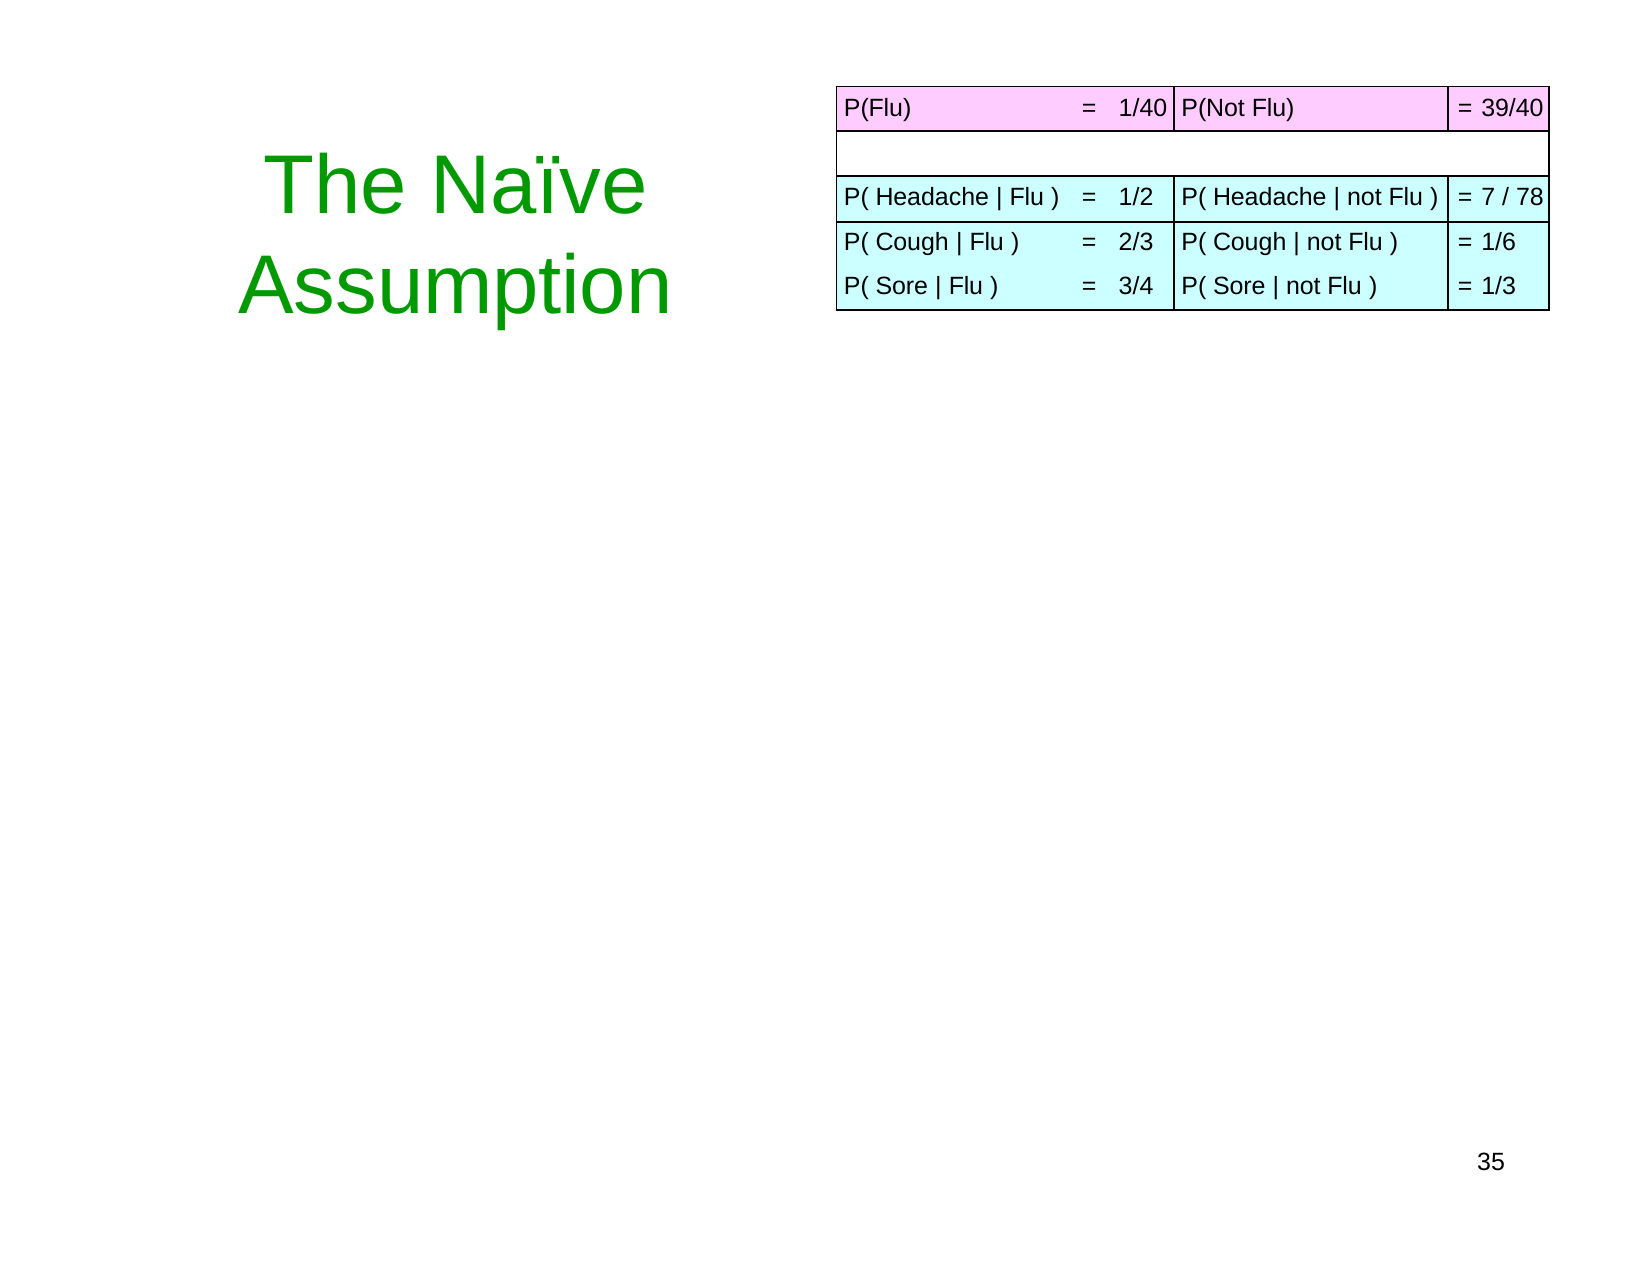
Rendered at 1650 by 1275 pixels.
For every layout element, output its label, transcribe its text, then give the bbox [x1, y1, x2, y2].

table_cell 7 / 78 [1476, 177, 1548, 221]
table_cell P( Headache | Flu ) [837, 177, 1071, 221]
table_cell P( Sore | not Flu ) [1175, 266, 1447, 309]
table_cell = [1449, 223, 1476, 266]
table_header 39/40 [1476, 87, 1548, 130]
table_cell 1/2 [1107, 177, 1173, 221]
table_header P(Flu) [837, 87, 1071, 130]
title The Naïve Assumption [236, 128, 676, 343]
table_cell = [1449, 266, 1476, 309]
table_header = [1449, 87, 1476, 130]
table_cell [837, 132, 1548, 175]
table_cell 3/4 [1107, 266, 1173, 309]
table_cell 2/3 [1107, 223, 1173, 266]
slide_number 37 [1472, 1146, 1510, 1275]
table_cell = [1071, 266, 1107, 309]
table_header P(Not Flu) [1175, 87, 1447, 130]
table_cell P( Headache | not Flu ) [1175, 177, 1447, 221]
table_cell P( Sore | Flu ) [837, 266, 1071, 309]
table_cell = [1071, 223, 1107, 266]
table_cell P( Cough | not Flu ) [1175, 223, 1447, 266]
table_cell = [1071, 177, 1107, 221]
table_header = [1071, 87, 1107, 130]
table_cell 1/6 [1476, 223, 1548, 266]
table_cell P( Cough | Flu ) [837, 223, 1071, 266]
table_cell 1/3 [1476, 266, 1548, 309]
table_header 1/40 [1107, 87, 1173, 130]
table_cell = [1449, 177, 1476, 221]
